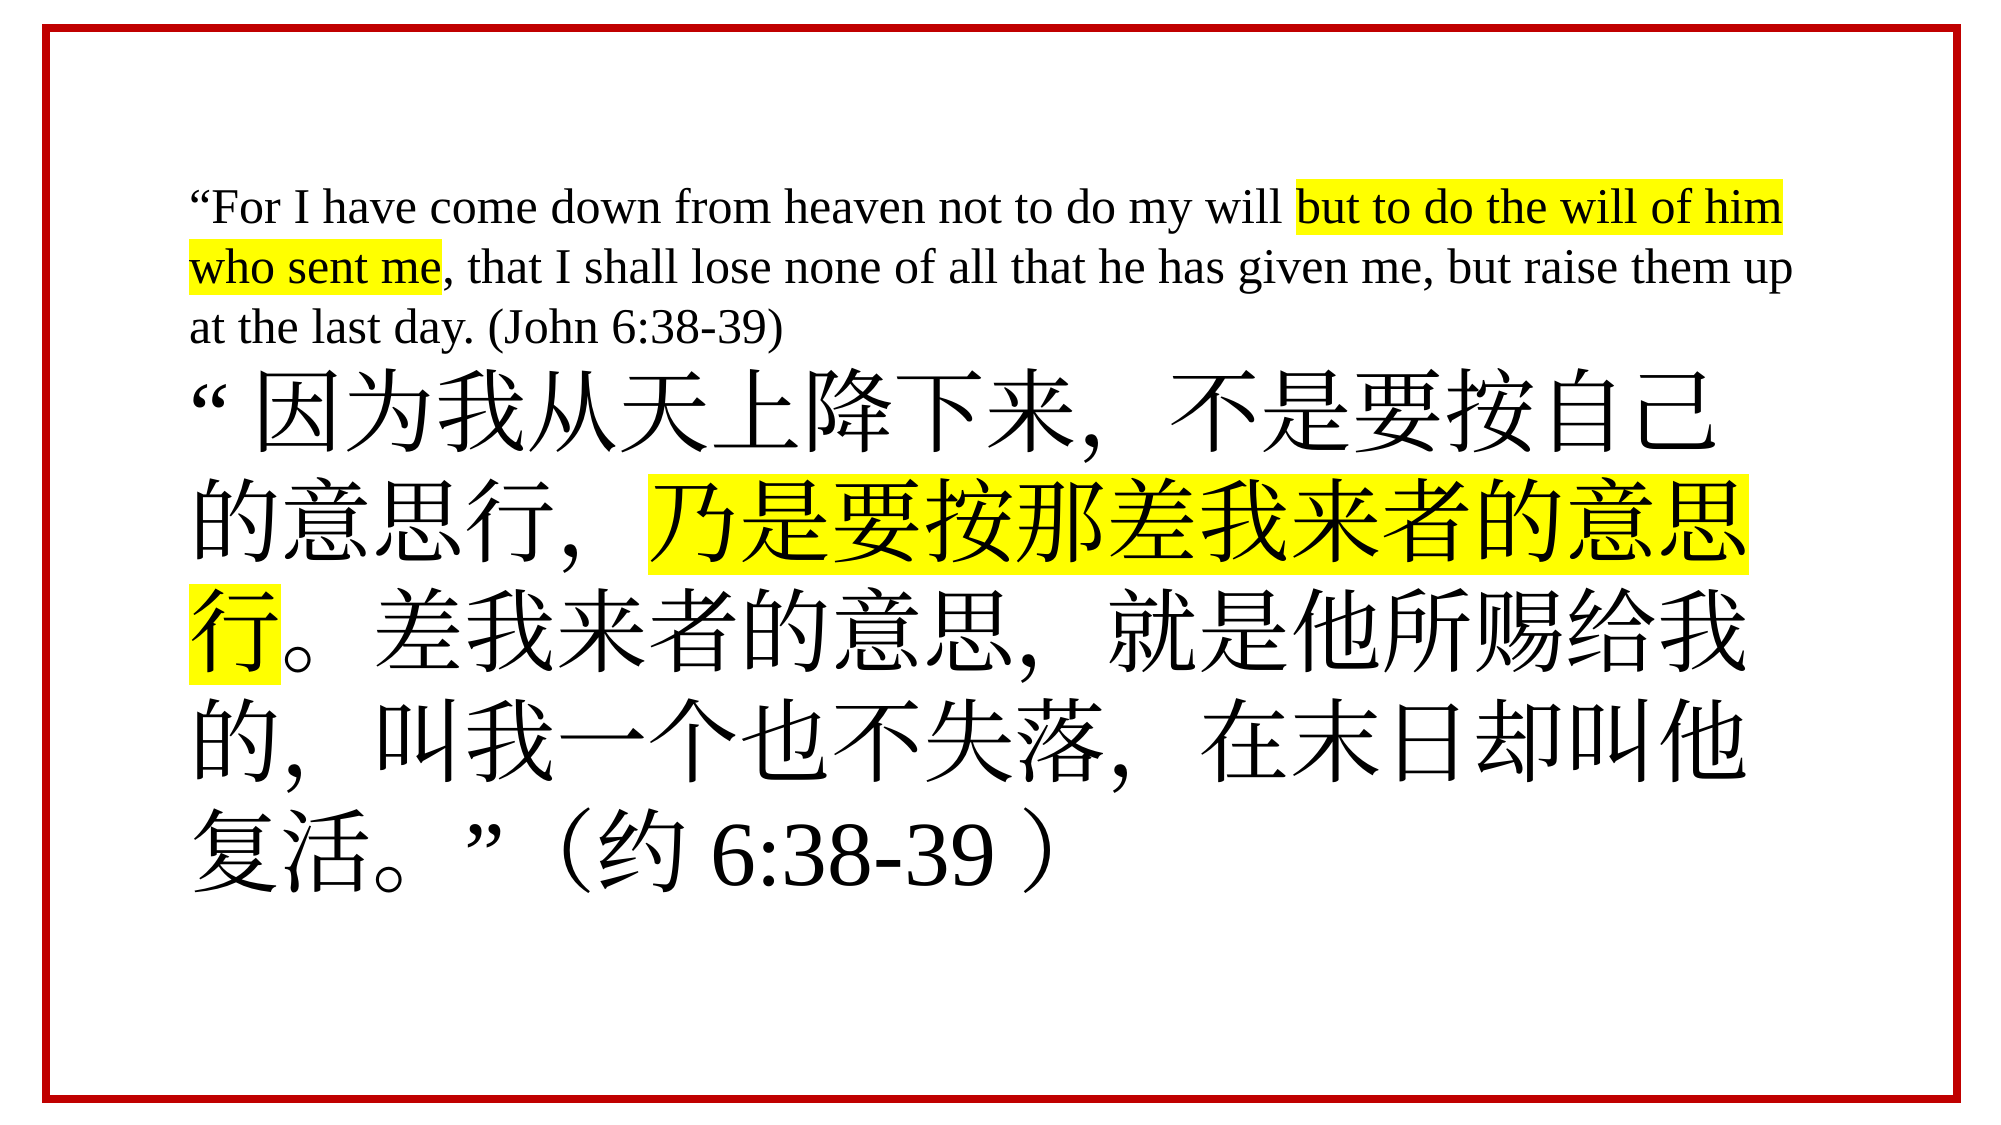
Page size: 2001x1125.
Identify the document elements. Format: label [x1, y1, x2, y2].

text_box [45, 27, 1958, 1100]
